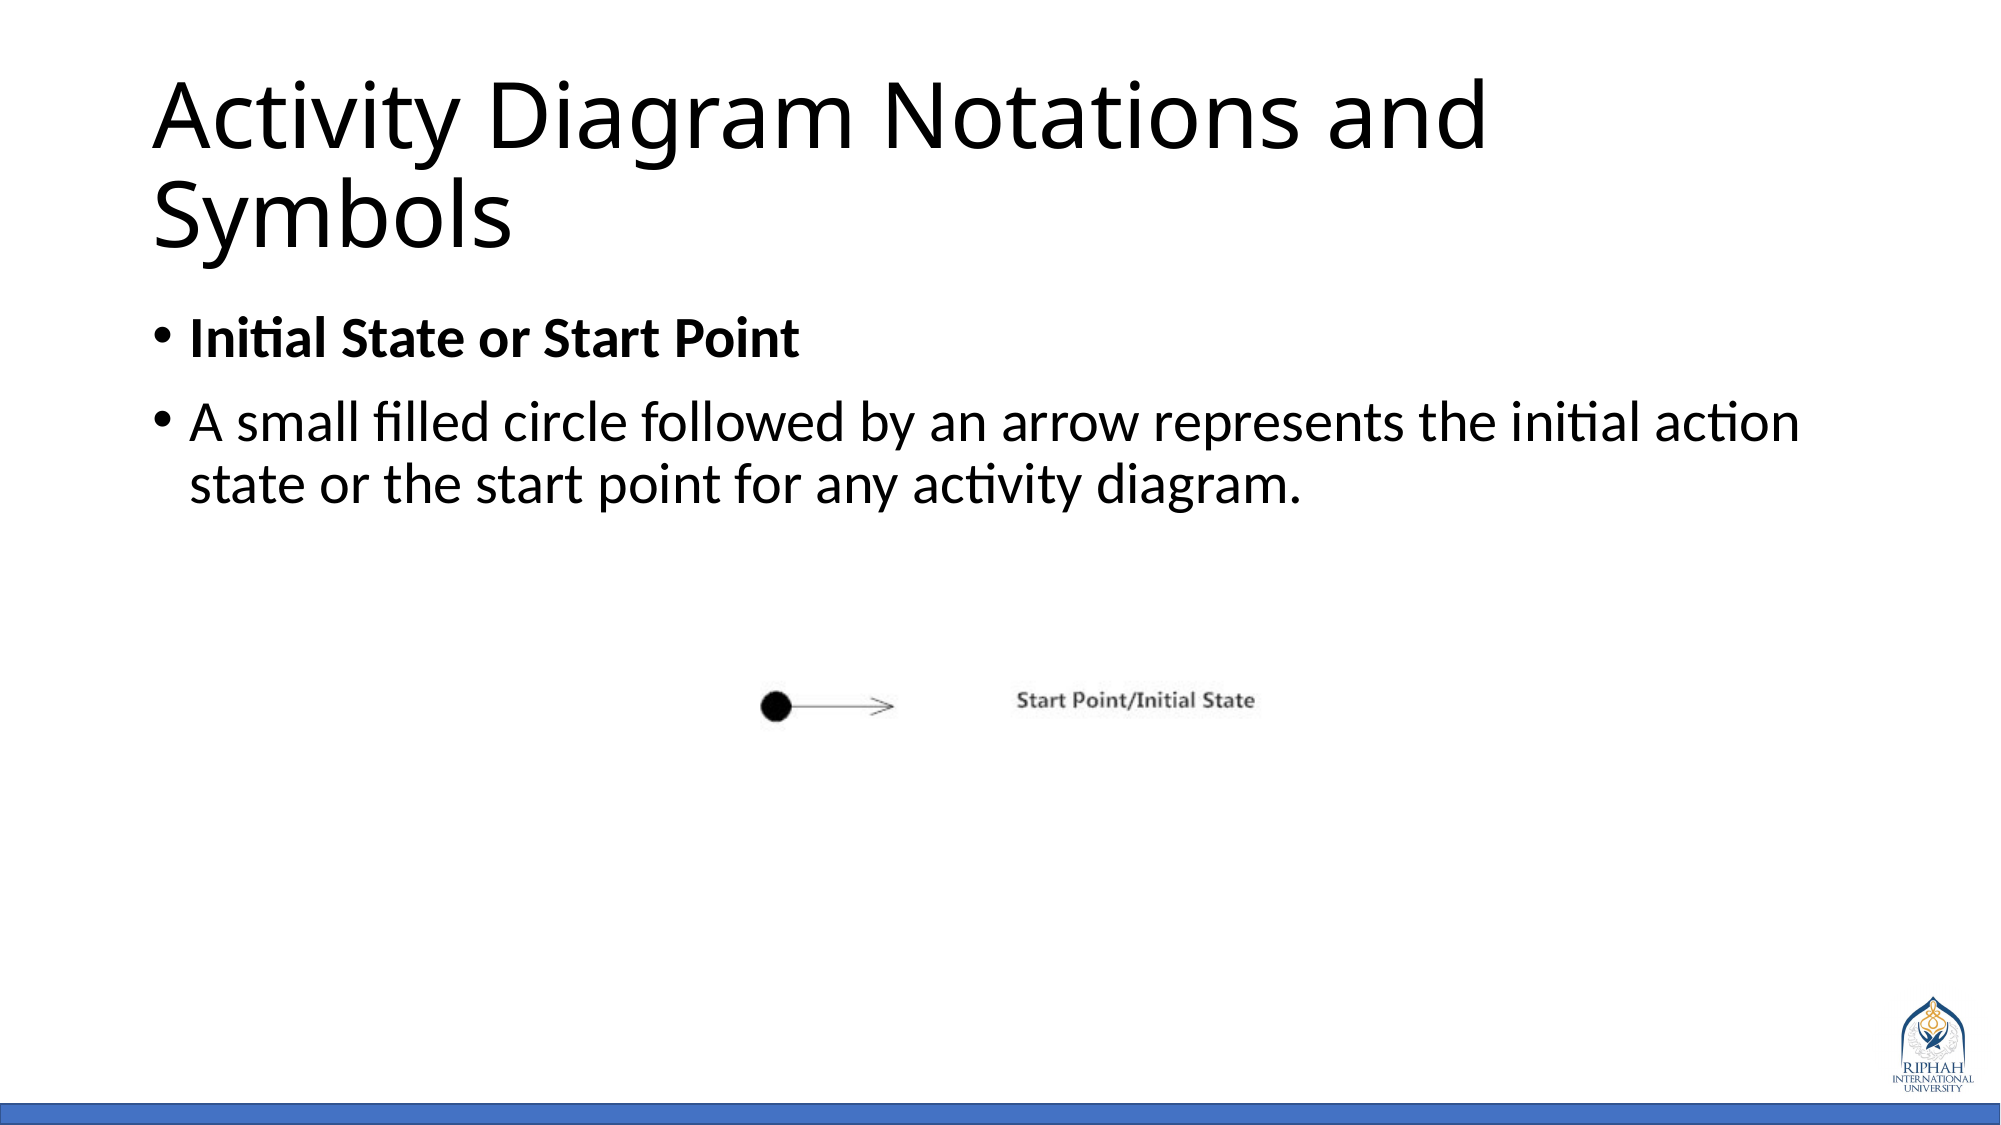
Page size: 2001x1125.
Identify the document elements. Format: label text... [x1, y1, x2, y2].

picture [1872, 983, 1994, 1103]
title Activity Diagram Notations and Symbols [137, 59, 1863, 278]
list Initial State or Start Point A small filled circle followed by an arrow represents the initial action state or the start point for any activity diagram. [137, 299, 1863, 1014]
picture [648, 656, 1352, 752]
